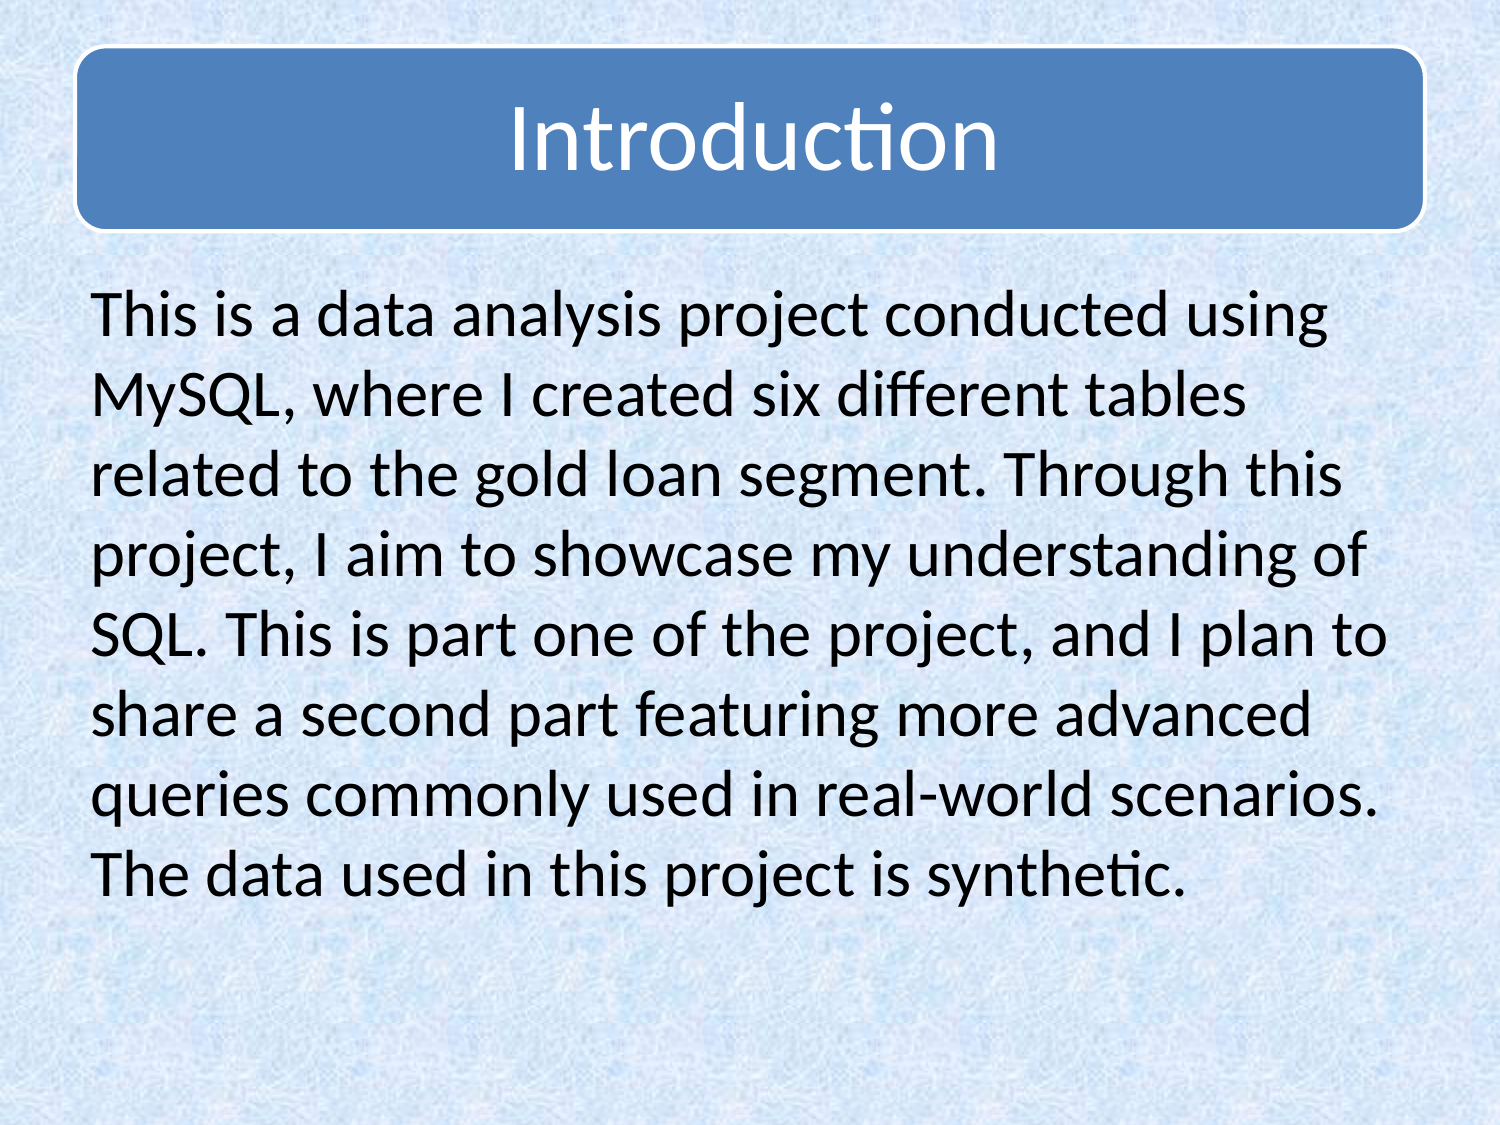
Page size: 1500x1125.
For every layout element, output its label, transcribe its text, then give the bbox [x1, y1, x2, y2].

picture [0, 0, 1500, 1125]
list This is a data analysis project conducted using MySQL, where I created six different tables related to the gold loan segment. Through this project, I aim to showcase my understanding of SQL. This is part one of the project, and I plan to share a second part featuring more advanced queries commonly used in real-world scenarios. The data used in this project is synthetic. [75, 262, 1425, 1005]
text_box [74, 44, 1426, 233]
